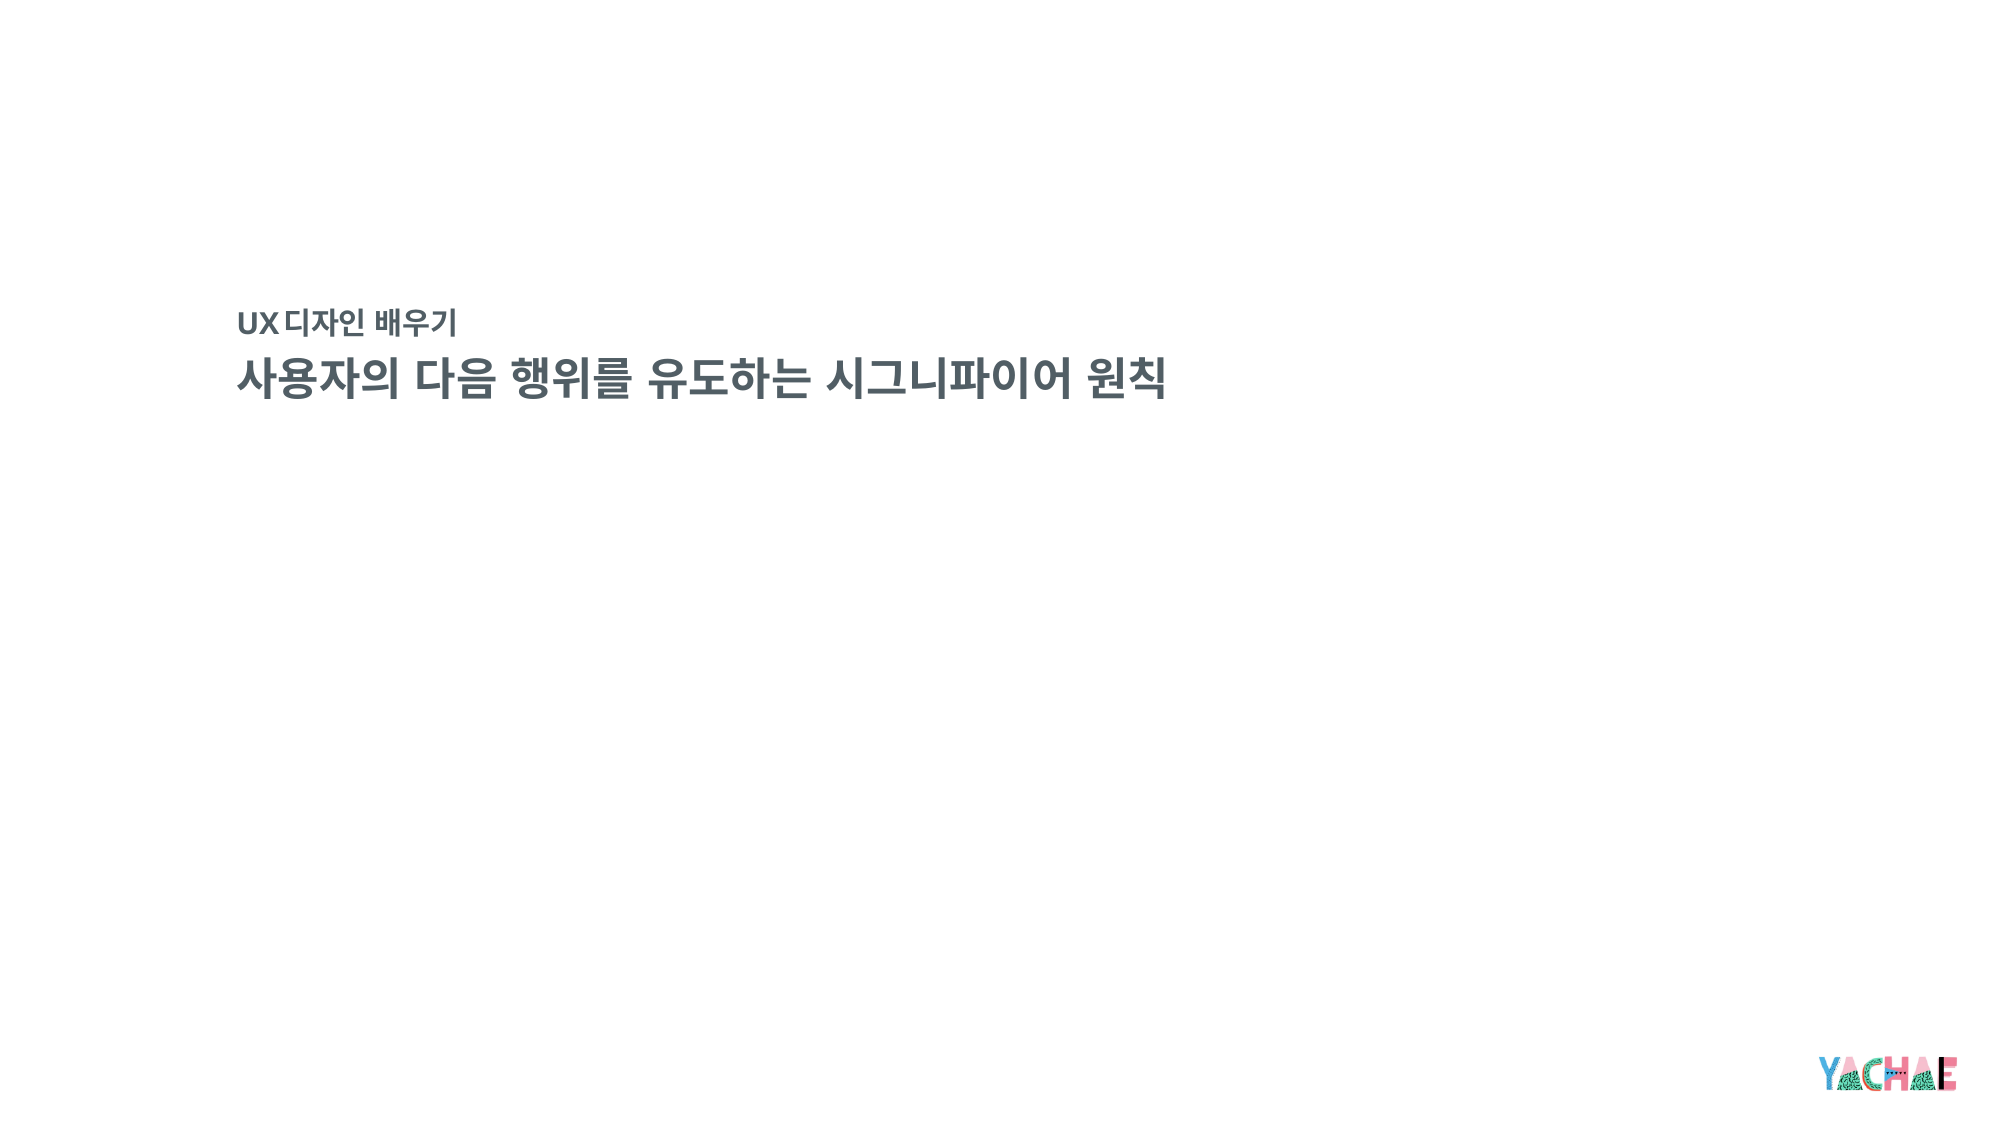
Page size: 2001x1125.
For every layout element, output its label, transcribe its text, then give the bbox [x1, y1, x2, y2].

picture [1817, 1053, 1961, 1093]
title UX디자인 배우기 사용자의 다음 행위를 유도하는 시그니파이어 원칙 [221, 288, 1838, 413]
